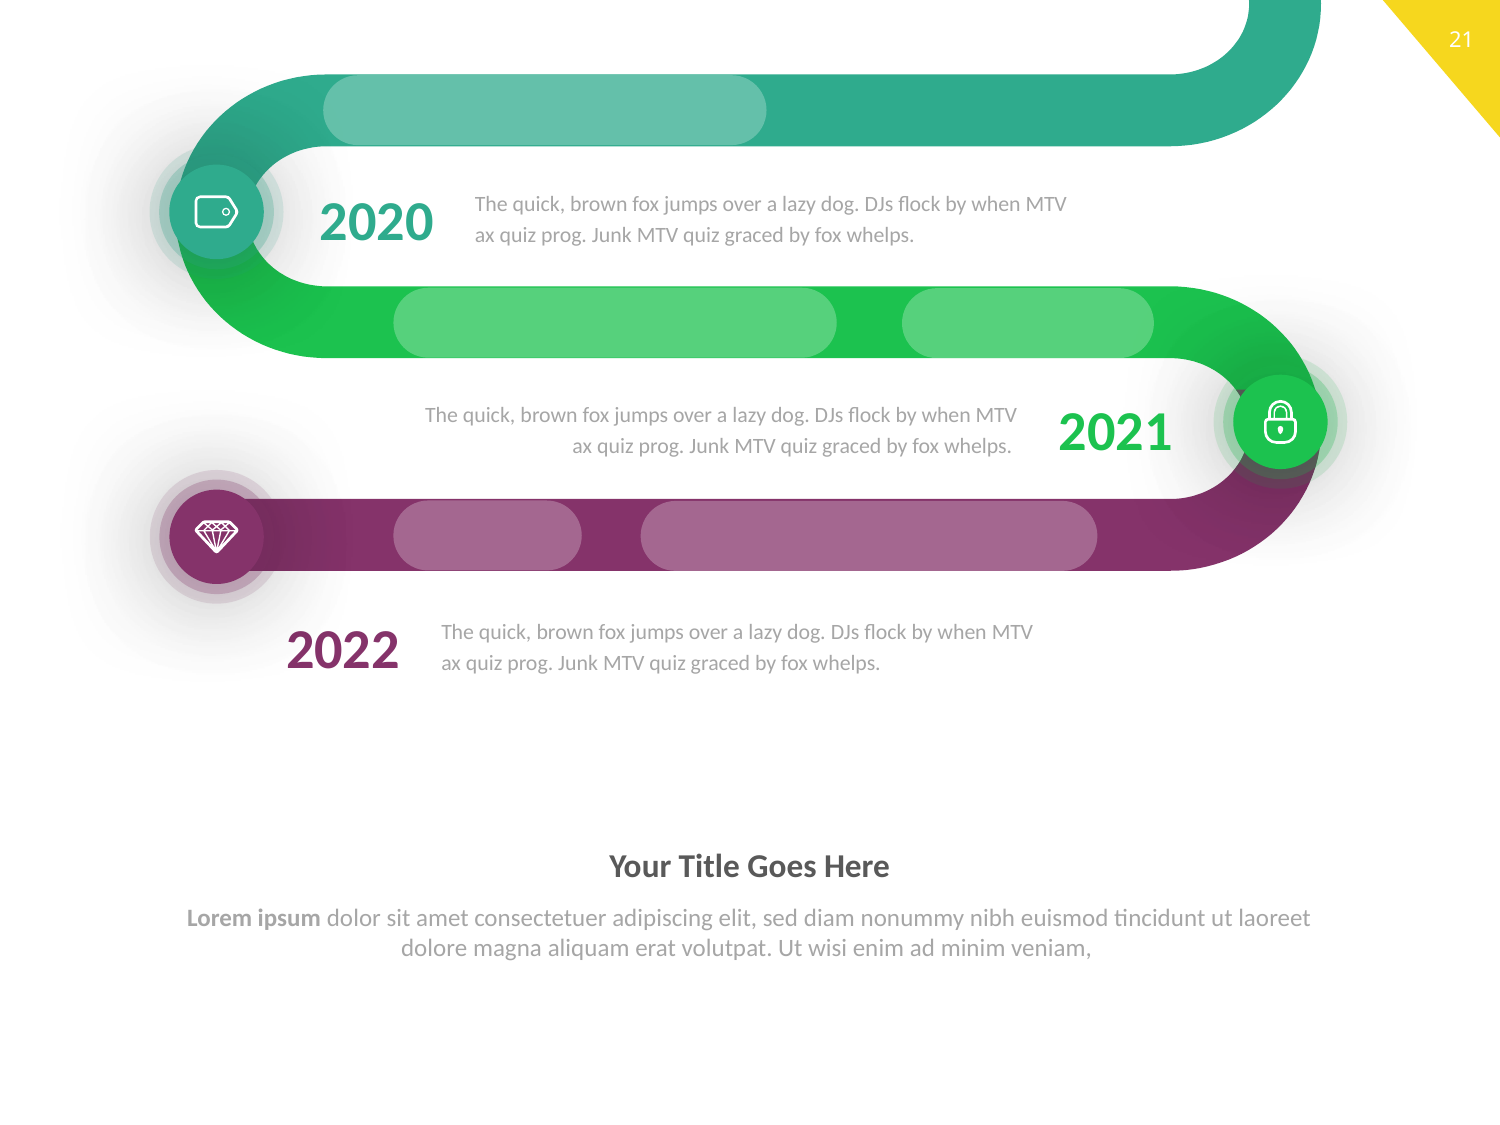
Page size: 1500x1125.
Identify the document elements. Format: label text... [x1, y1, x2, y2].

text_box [149, 144, 284, 279]
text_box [175, 0, 1321, 571]
text_box Your Title Goes Here [512, 838, 987, 890]
text_box 2022 [259, 591, 427, 687]
text_box [259, 604, 268, 612]
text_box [194, 195, 239, 229]
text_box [1213, 355, 1348, 489]
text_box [1263, 399, 1297, 444]
text_box The quick, brown fox jumps over a lazy dog. DJs flock by when MTV ax quiz prog. Junk MTV quiz graced by fox whelps. [427, 604, 1067, 683]
text_box Lorem ipsum dolor sit amet consectetuer adipiscing elit, sed diam nonummy nibh euismod tincidunt ut laoreet dolore magna aliquam erat volutpat. Ut wisi enim ad minim veniam, [149, 895, 1350, 967]
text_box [149, 469, 284, 604]
